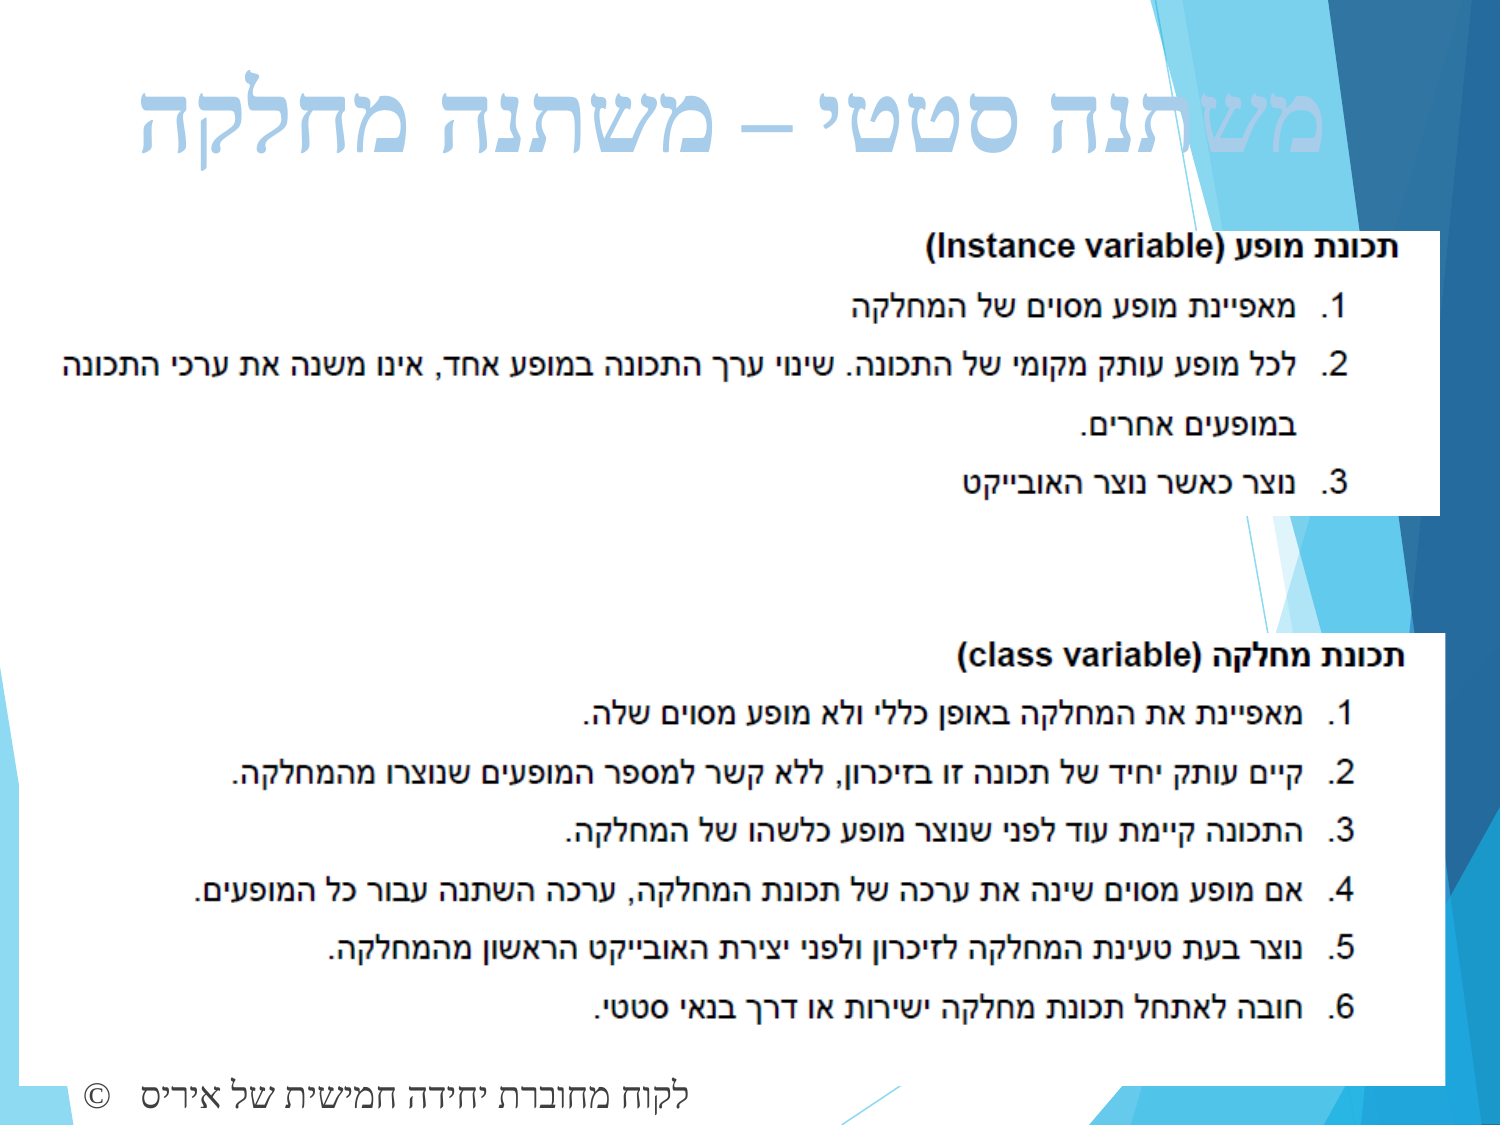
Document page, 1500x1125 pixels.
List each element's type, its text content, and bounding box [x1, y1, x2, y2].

text_box © לקוח מחוברת יחידה חמישית של איריס צור [67, 1094, 758, 1124]
title משתנה סטטי – משתנה מחלקה [100, 45, 1365, 182]
picture [18, 632, 1446, 1086]
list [3, 231, 1440, 516]
